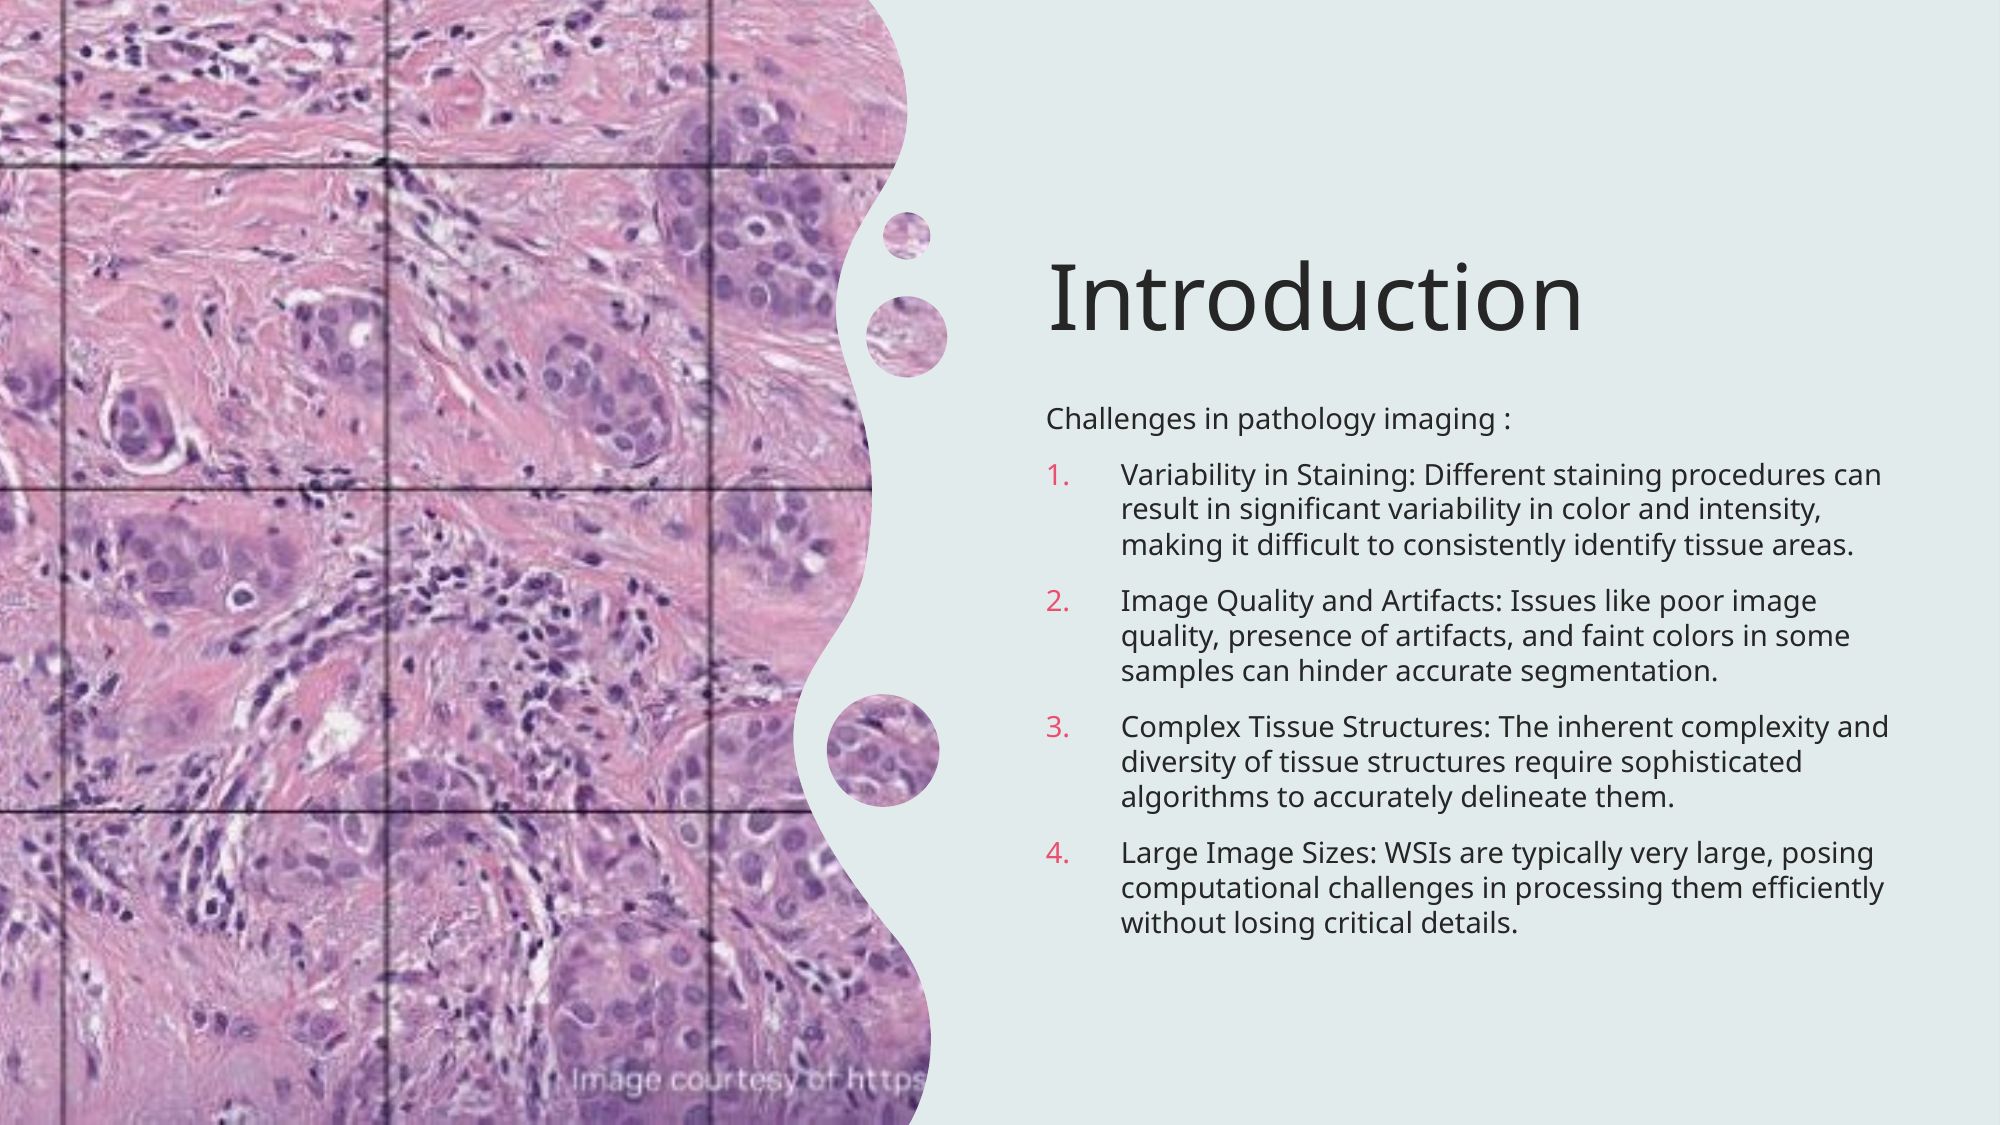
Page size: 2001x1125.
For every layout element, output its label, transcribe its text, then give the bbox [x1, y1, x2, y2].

list Challenges in pathology imaging : Variability in Staining: Different staining procedures can result in significant variability in color and intensity, making it difficult to consistently identify tissue areas. Image Quality and Artifacts: Issues like poor image quality, presence of artifacts, and faint colors in some samples can hinder accurate segmentation. Complex Tissue Structures: The inherent complexity and diversity of tissue structures require sophisticated algorithms to accurately delineate them. Large Image Sizes: WSIs are typically very large, posing computational challenges in processing them efficiently without losing critical details. [1030, 392, 1912, 983]
picture [0, 0, 948, 1125]
text_box [948, 0, 2000, 1125]
title Introduction [1033, 90, 1914, 357]
